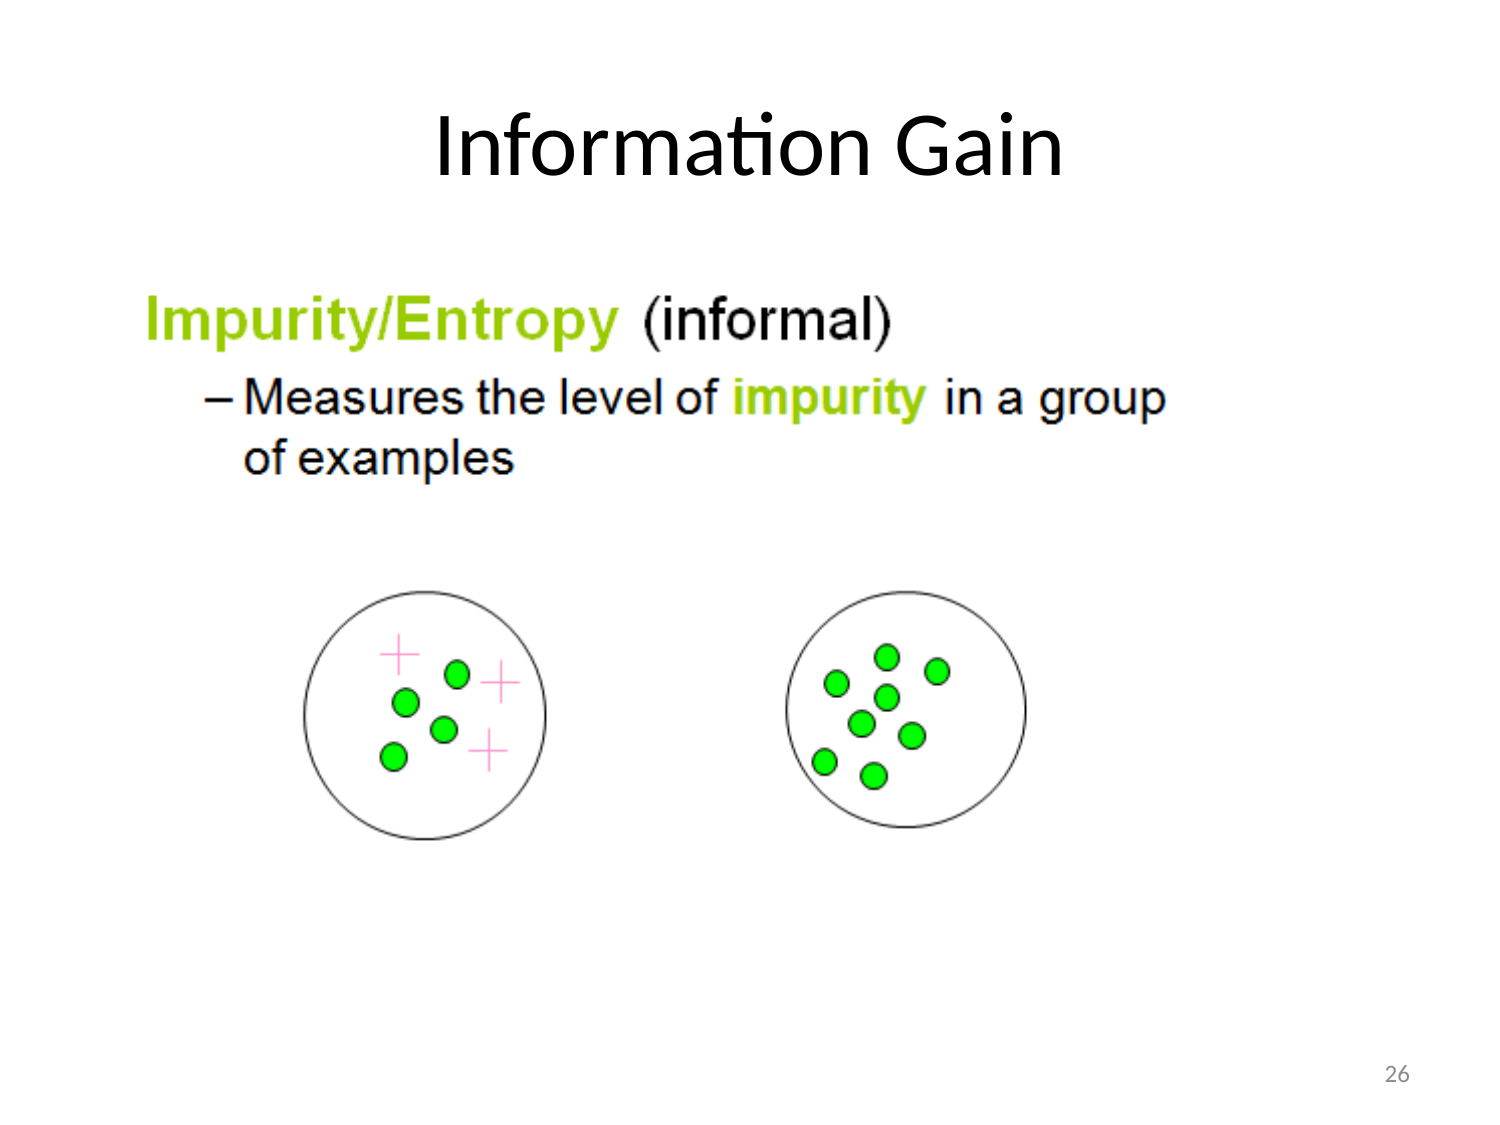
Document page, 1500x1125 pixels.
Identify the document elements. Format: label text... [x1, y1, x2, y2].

slide_number 26 [1074, 1042, 1425, 1103]
picture [124, 273, 1248, 915]
title Information Gain [75, 45, 1425, 233]
